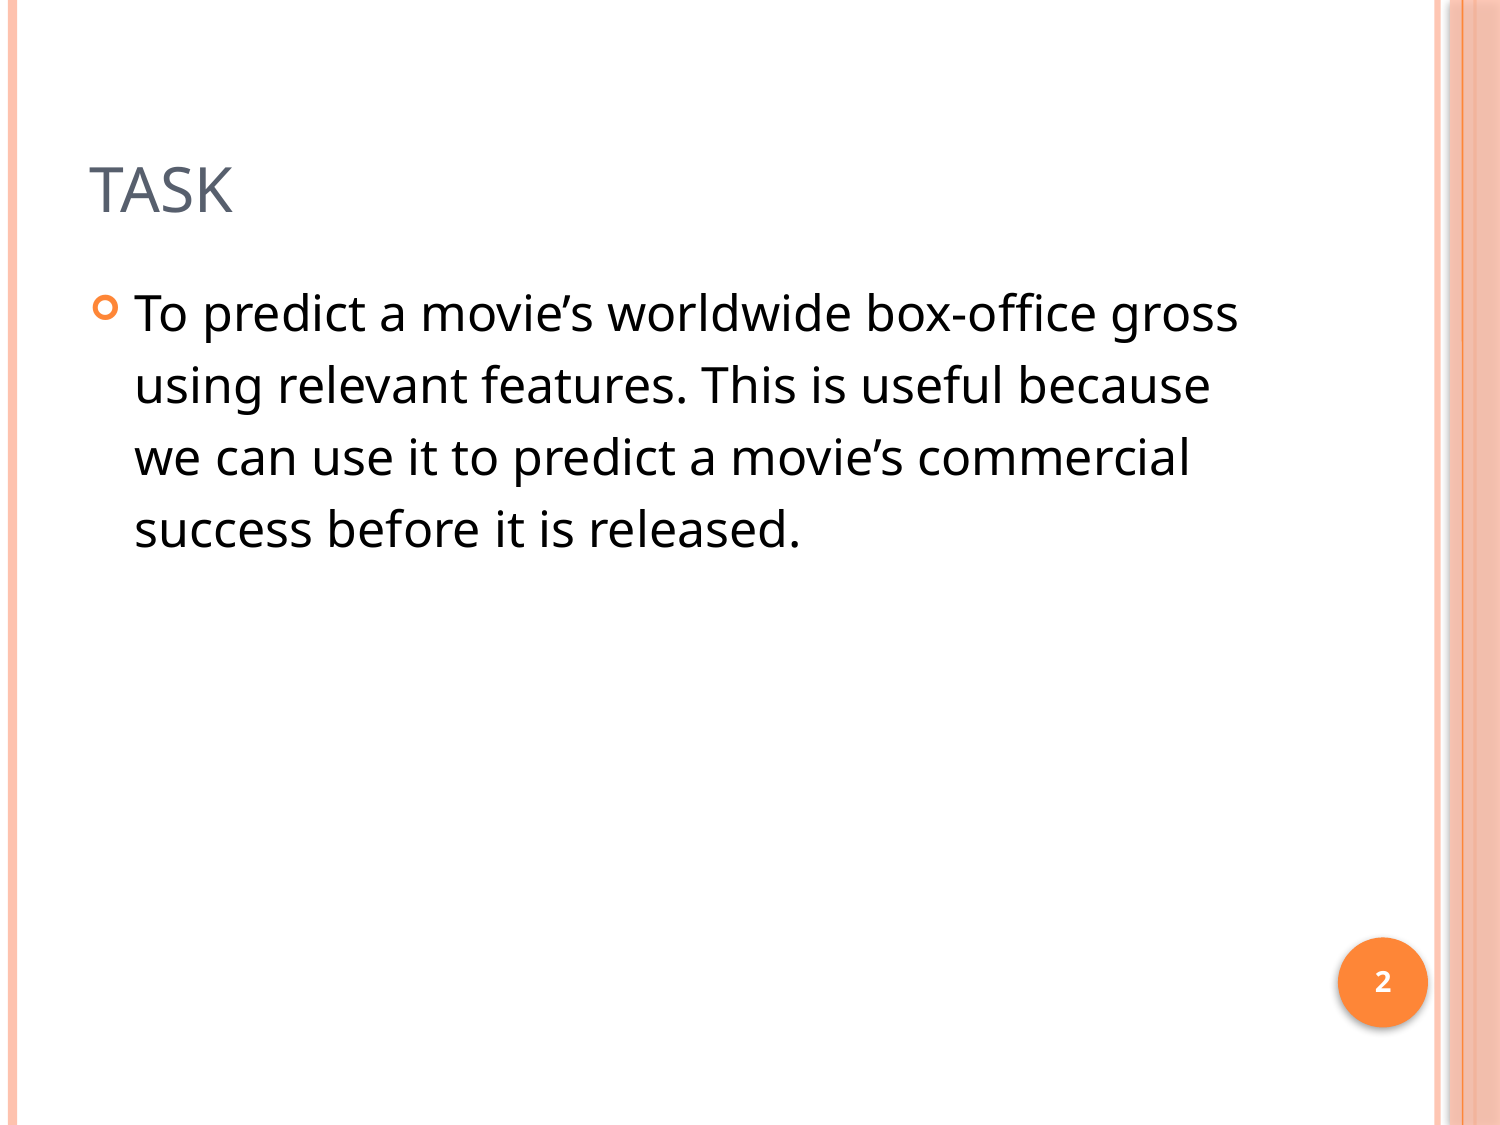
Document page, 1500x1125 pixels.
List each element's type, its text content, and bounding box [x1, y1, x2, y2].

title Task [75, 45, 1300, 233]
slide_number 2 [1333, 940, 1434, 1027]
list To predict a movie’s worldwide box-office gross using relevant features. This is useful because we can use it to predict a movie’s commercial success before it is released. [75, 262, 1300, 1062]
